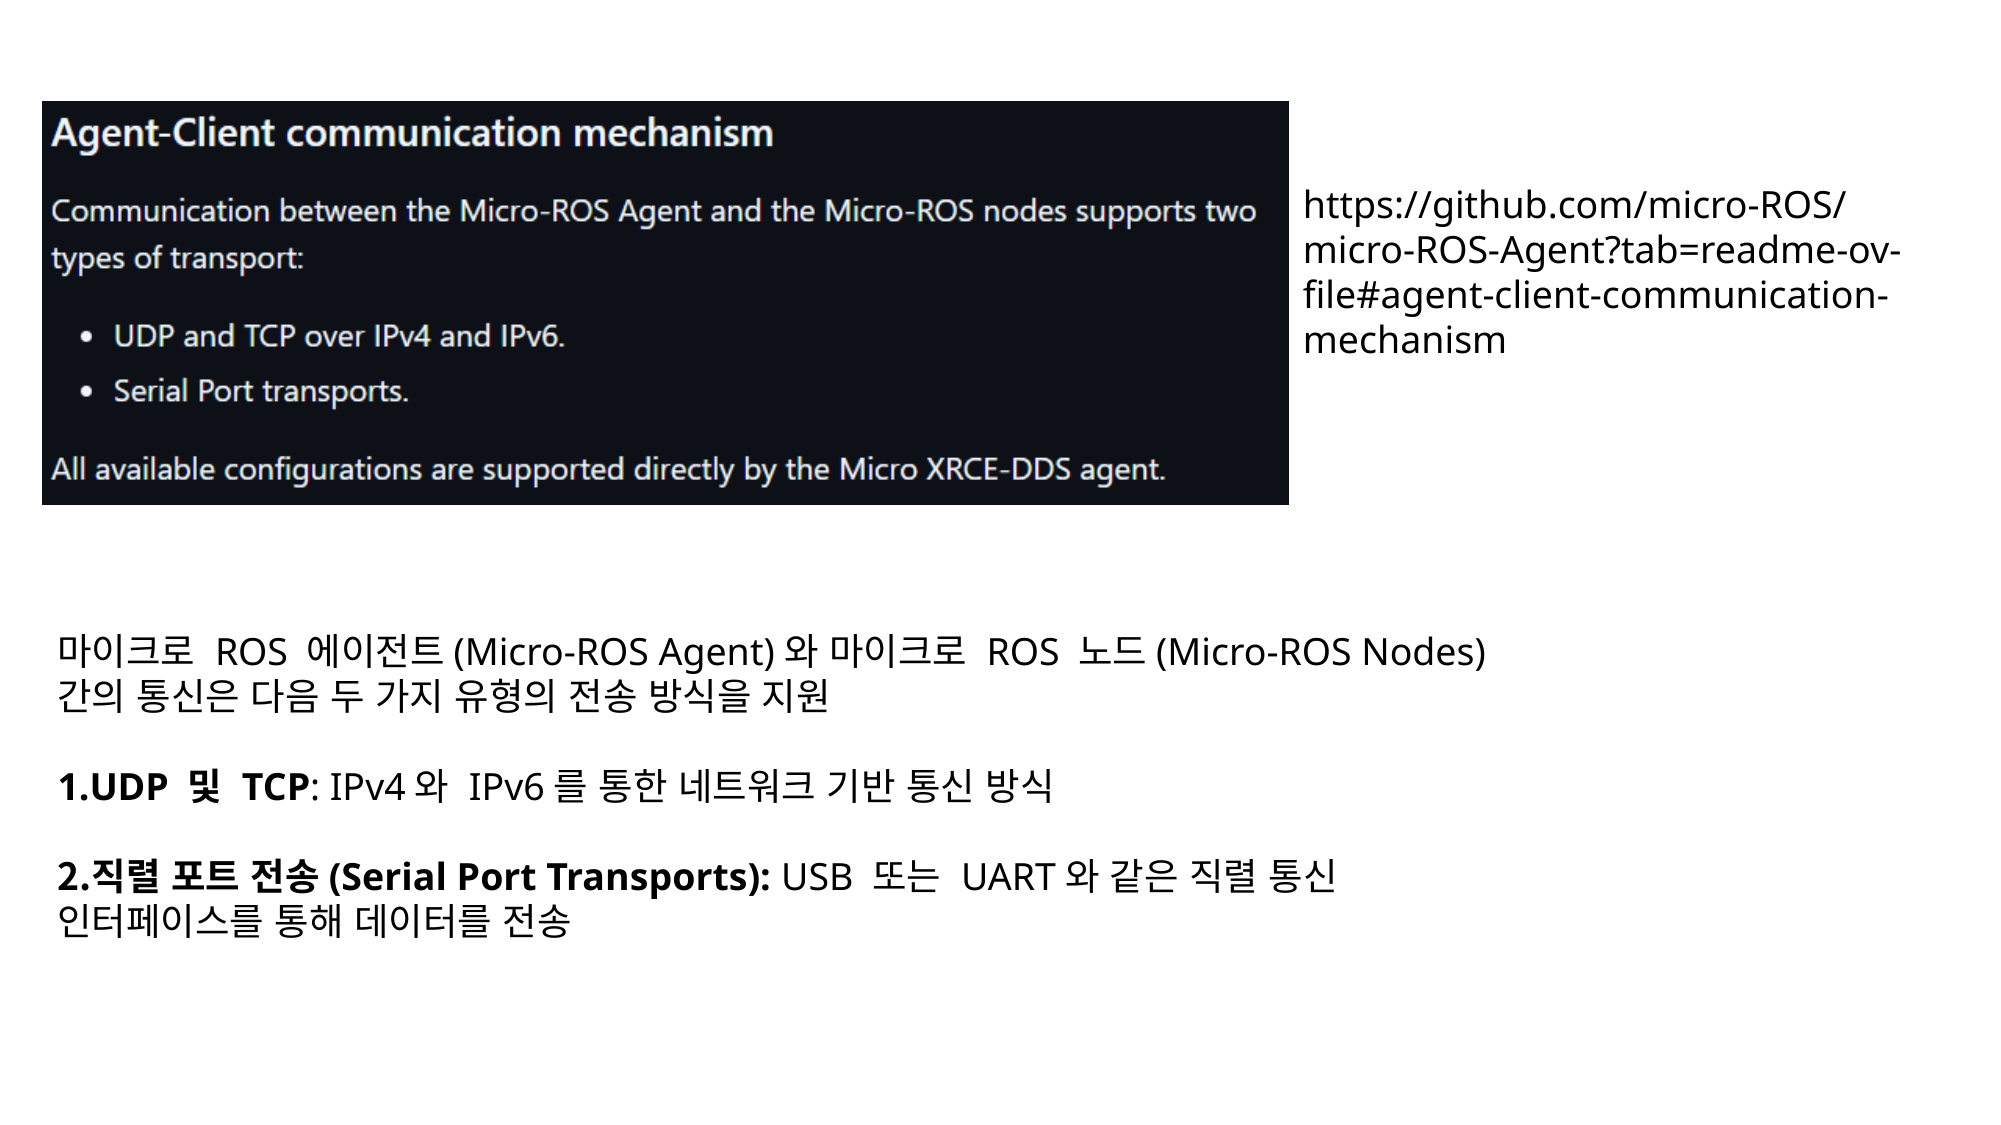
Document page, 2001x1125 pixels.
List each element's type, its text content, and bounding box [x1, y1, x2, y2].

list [42, 100, 1289, 505]
text_box 마이크로 ROS 에이전트(Micro-ROS Agent)와 마이크로 ROS 노드(Micro-ROS Nodes) 간의 통신은 다음 두 가지 유형의 전송 방식을 지원 UDP 및 TCP: IPv4와 IPv6를 통한 네트워크 기반 통신 방식 직렬 포트 전송(Serial Port Transports): USB 또는 UART와 같은 직렬 통신 인터페이스를 통해 데이터를 전송 [42, 620, 1523, 951]
text_box https://github.com/micro-ROS/micro-ROS-Agent?tab=readme-ov-file#agent-client-communication-mechanism [1289, 174, 1973, 369]
